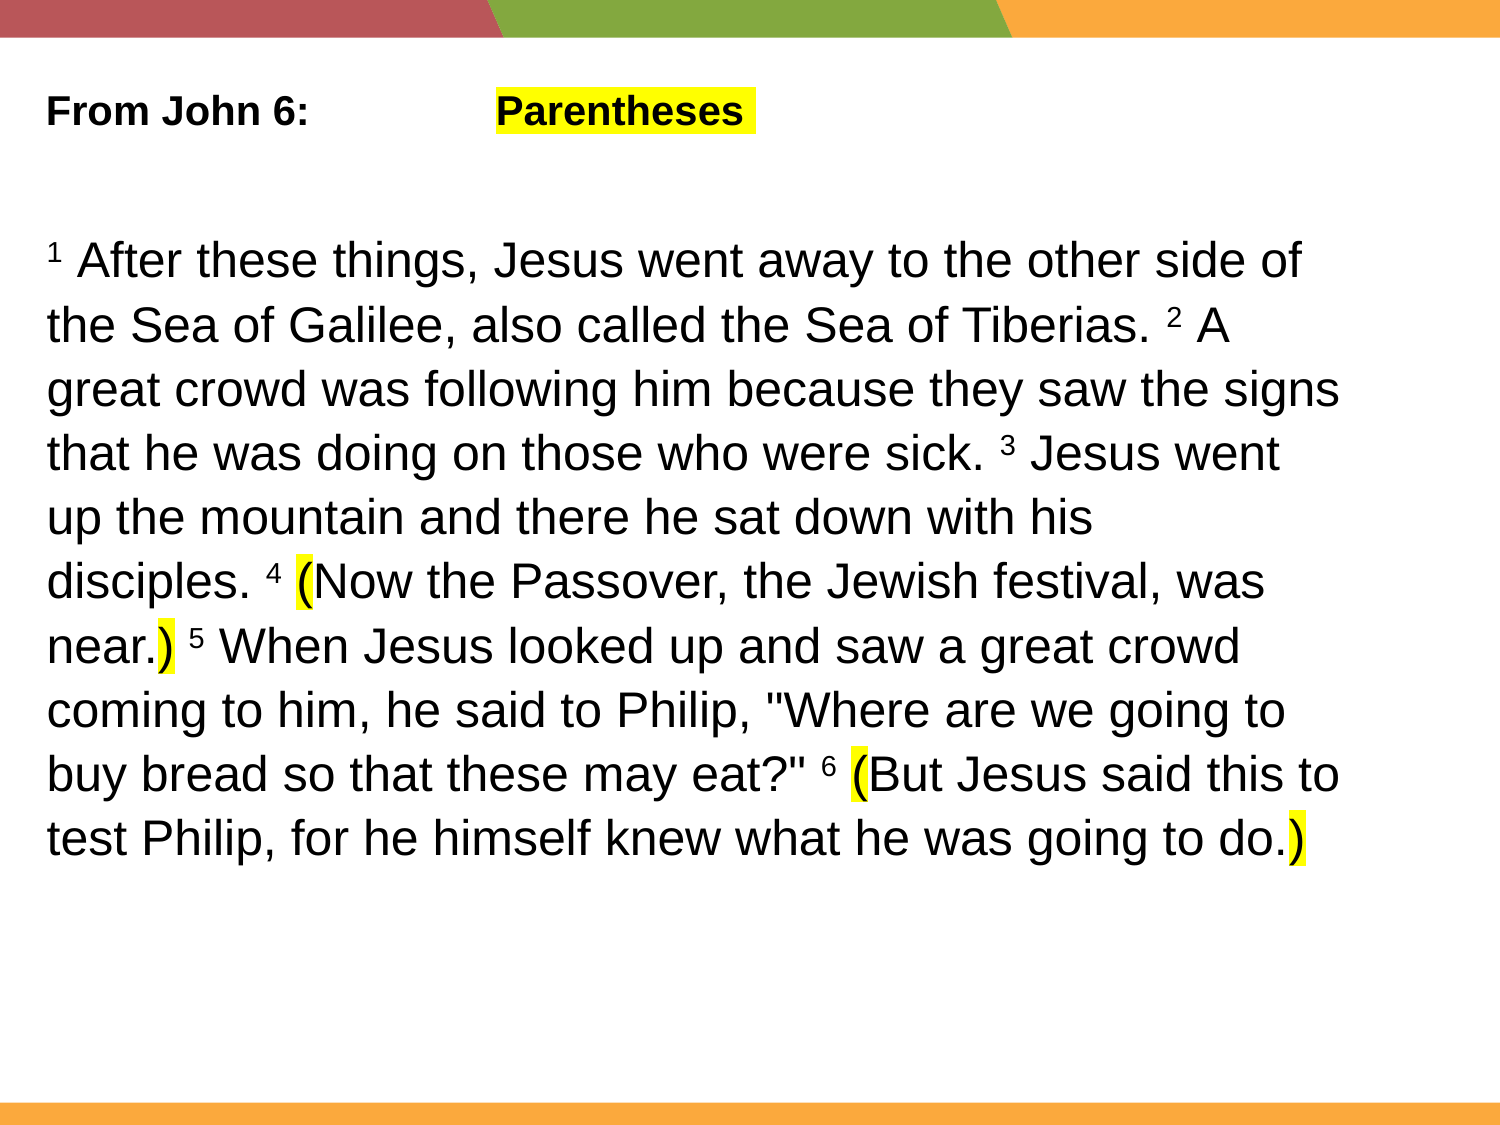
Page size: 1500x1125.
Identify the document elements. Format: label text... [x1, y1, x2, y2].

text_box From John 6: Parentheses [31, 76, 1169, 186]
list 1 After these things, Jesus went away to the other side of the Sea of Galilee, also called the Sea of Tiberias. 2 A great crowd was following him because they saw the signs that he was doing on those who were sick. 3 Jesus went up the mountain and there he sat down with his disciples. 4 (Now the Passover, the Jewish festival, was near.) 5 When Jesus looked up and saw a great crowd coming to him, he said to Philip, "Where are we going to buy bread so that these may eat?" 6 (But Jesus said this to test Philip, for he himself knew what he was going to do.) [31, 216, 1357, 949]
